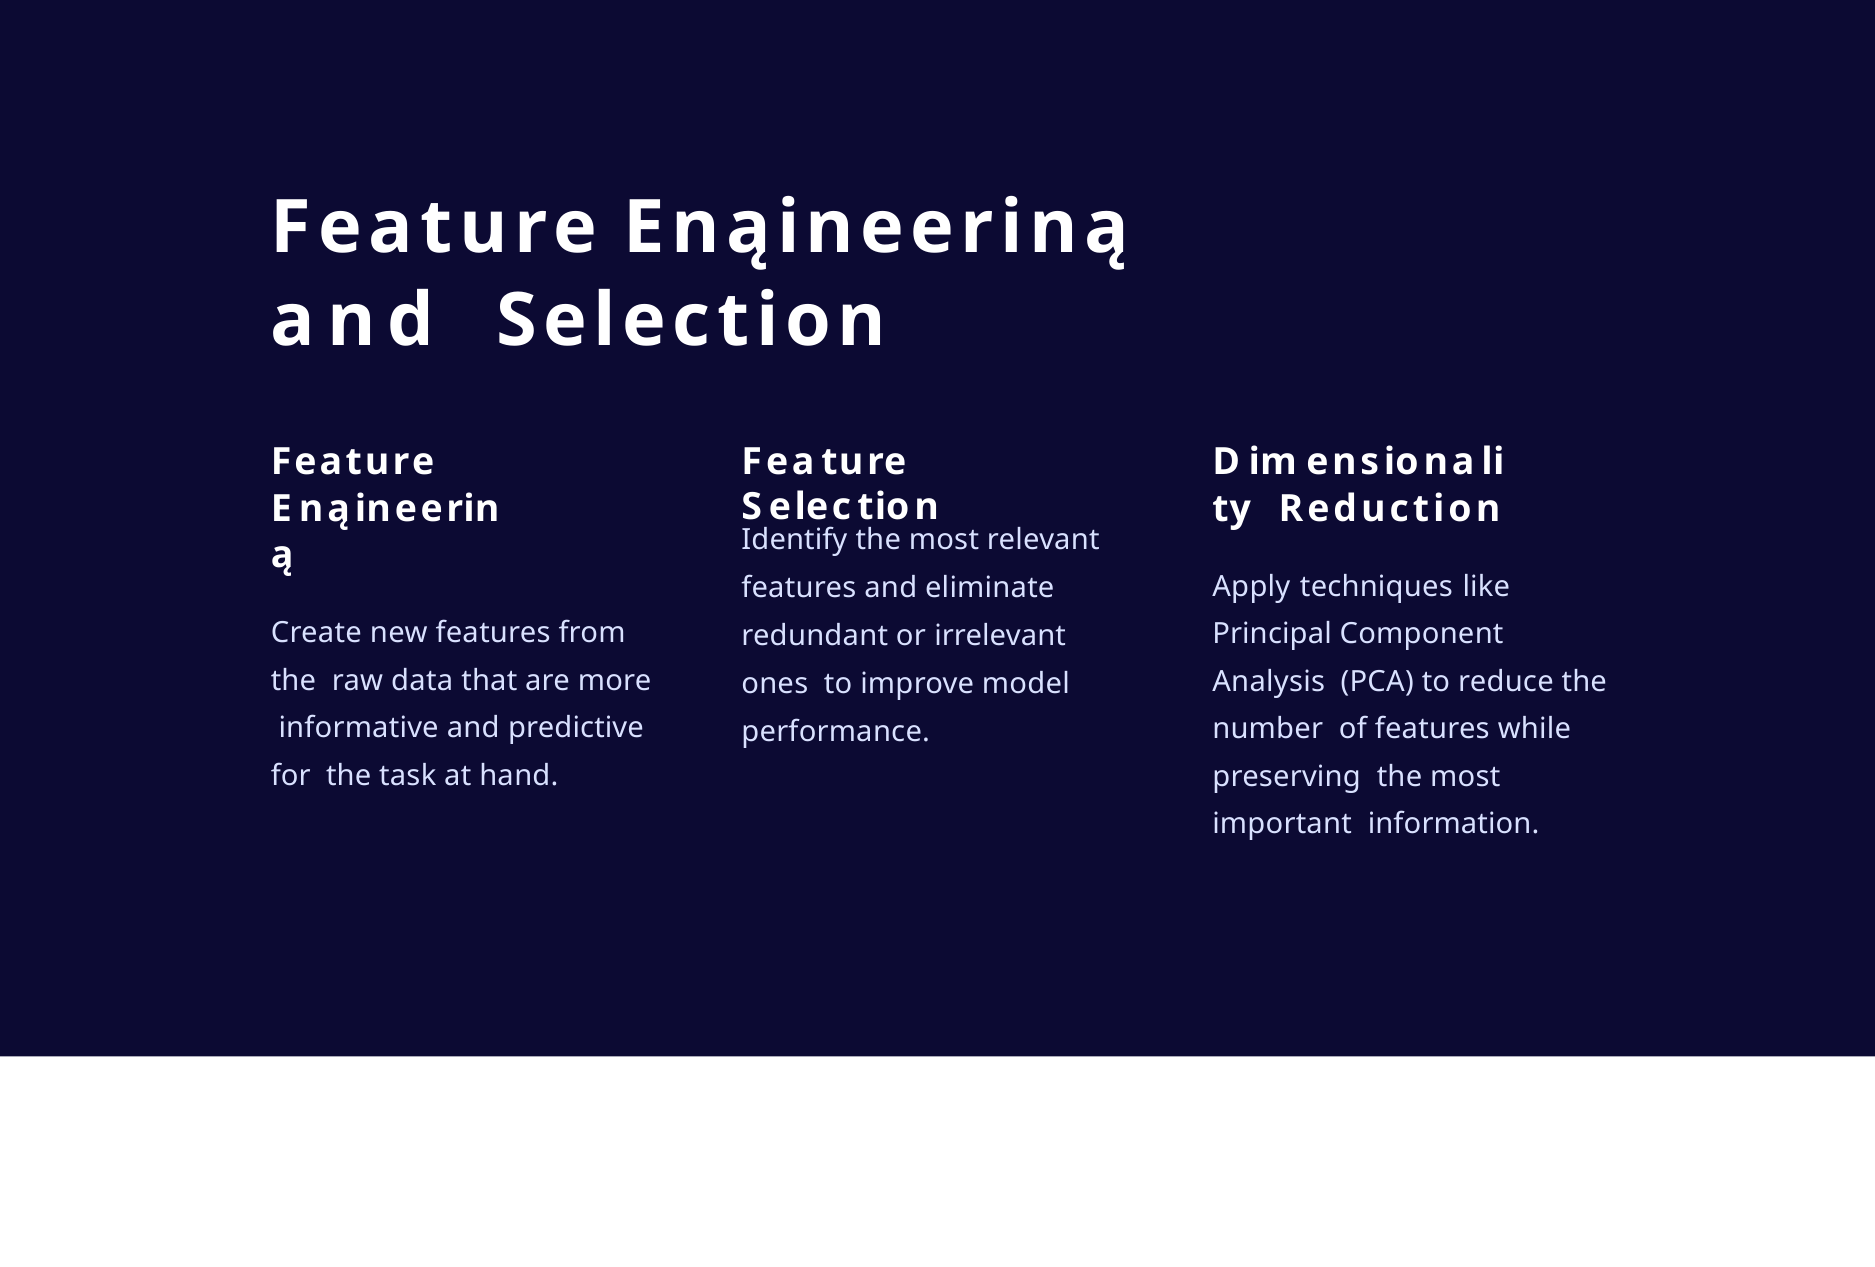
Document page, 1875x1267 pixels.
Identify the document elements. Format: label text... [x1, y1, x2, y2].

text_box Dimensionality Reduction Apply techniques like Principal Component Analysis (PCA) to reduce the number of features while preserving the most important information. [1210, 435, 1609, 840]
text_box Identify the most relevant features and eliminate redundant or irrelevant ones to improve model performance. [739, 504, 1117, 747]
title Feature Enąineeriną and Selection [268, 173, 1276, 385]
text_box Feature Selection [739, 435, 1104, 504]
text_box Feature Enąineeriną Create new features from the raw data that are more informative and predictive for the task at hand. [268, 435, 660, 791]
